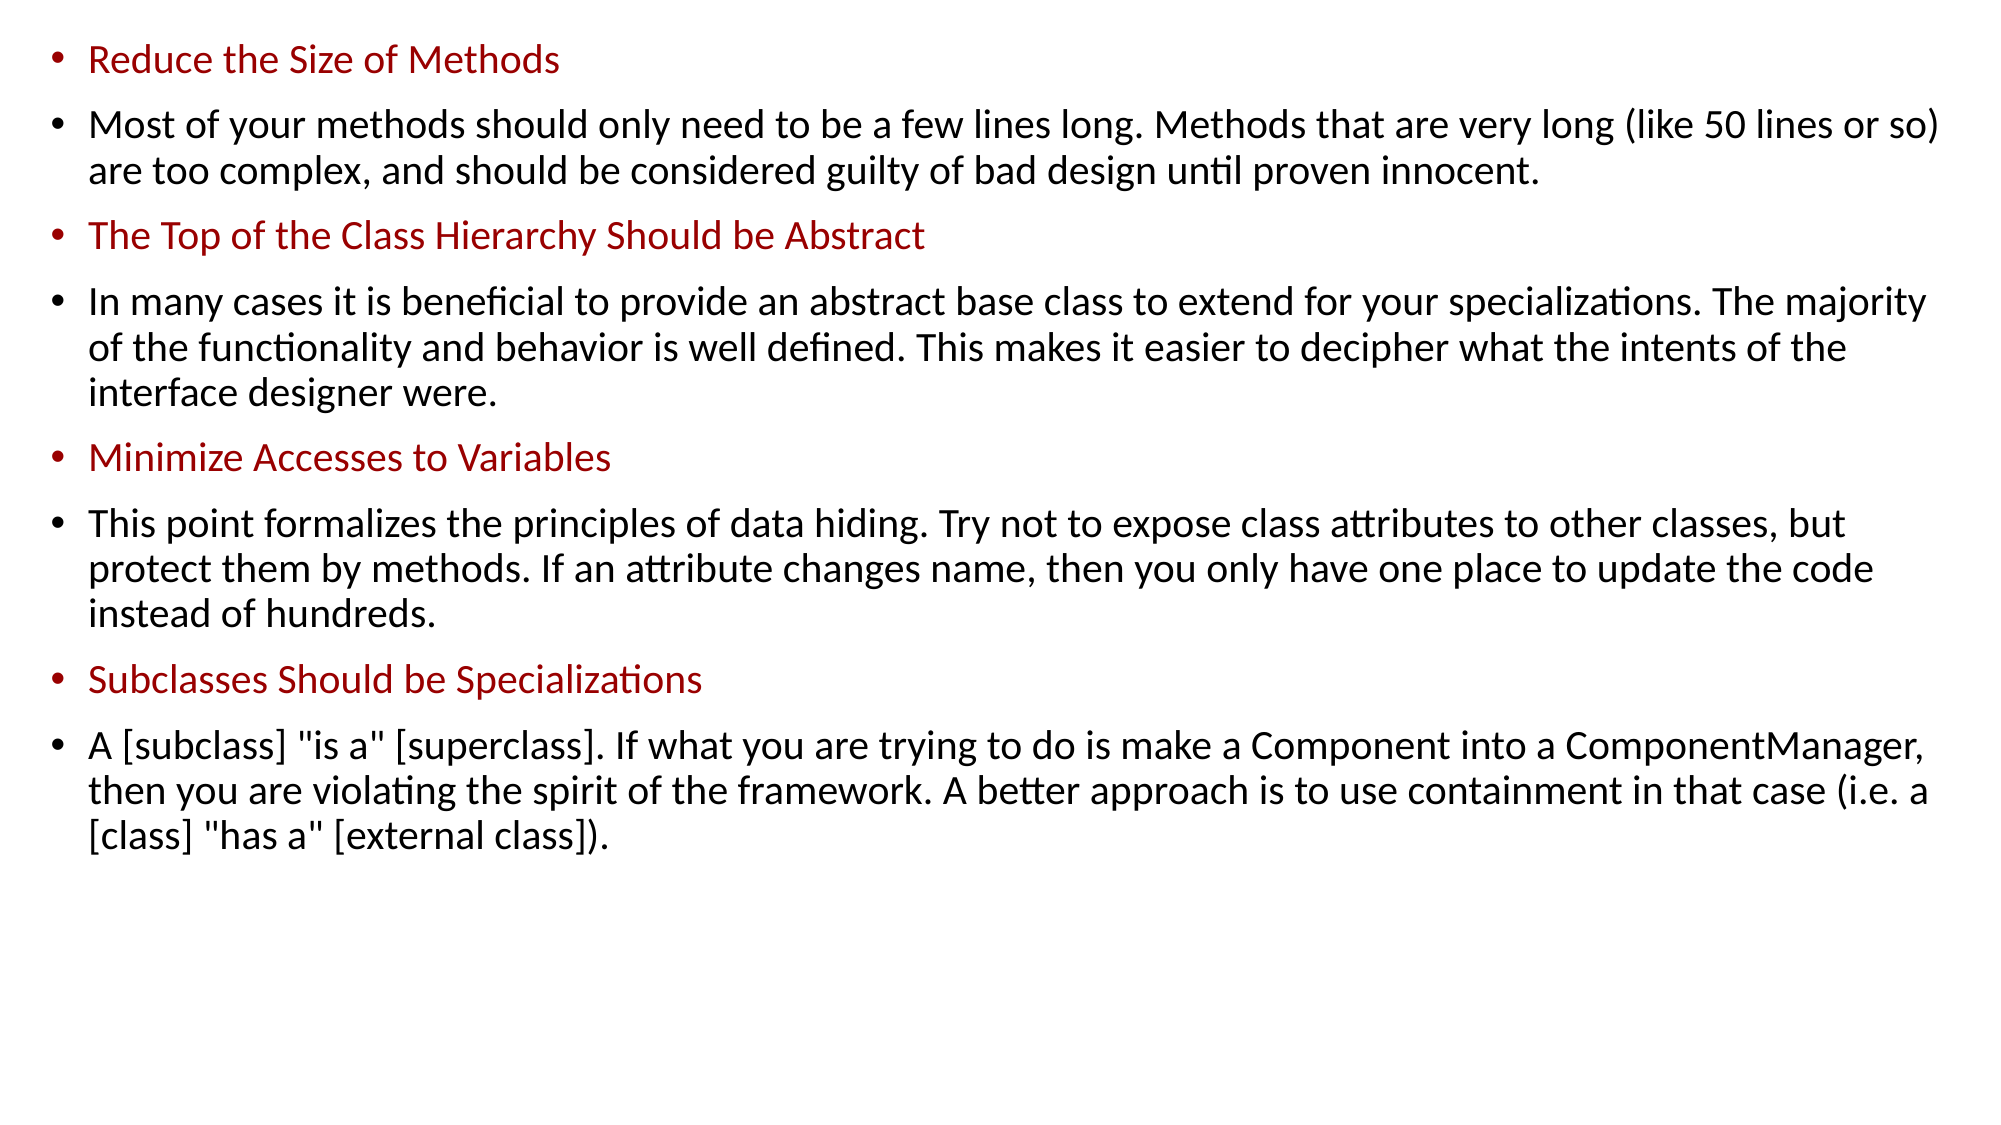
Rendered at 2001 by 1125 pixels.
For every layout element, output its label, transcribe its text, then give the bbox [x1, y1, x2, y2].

list Reduce the Size of Methods Most of your methods should only need to be a few lines long. Methods that are very long (like 50 lines or so) are too complex, and should be considered guilty of bad design until proven innocent. The Top of the Class Hierarchy Should be Abstract In many cases it is beneficial to provide an abstract base class to extend for your specializations. The majority of the functionality and behavior is well defined. This makes it easier to decipher what the intents of the interface designer were. Minimize Accesses to Variables This point formalizes the principles of data hiding. Try not to expose class attributes to other classes, but protect them by methods. If an attribute changes name, then you only have one place to update the code instead of hundreds. Subclasses Should be Specializations A [subclass] "is a" [superclass]. If what you are trying to do is make a Component into a ComponentManager, then you are violating the spirit of the framework. A better approach is to use containment in that case (i.e. a [class] "has a" [external class]). [35, 29, 1970, 1104]
